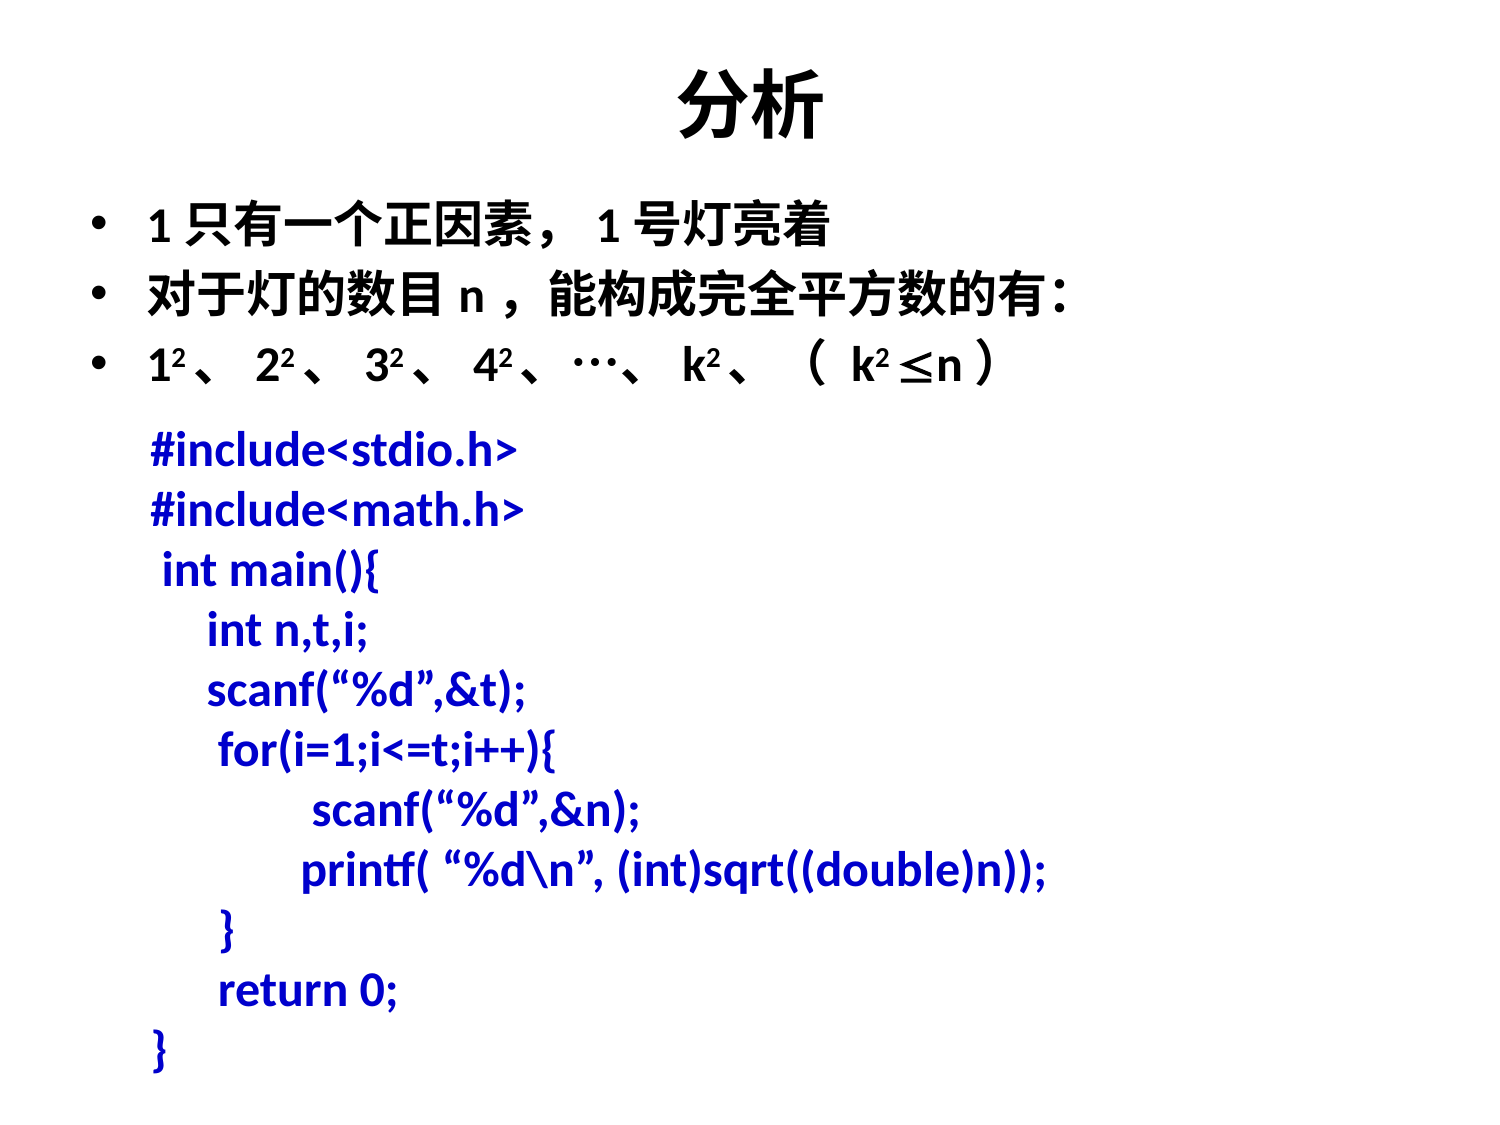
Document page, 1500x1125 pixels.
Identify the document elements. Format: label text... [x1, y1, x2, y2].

title 分析 [75, 45, 1425, 161]
text_box #include<stdio.h> #include<math.h> int main(){ int n,t,i; scanf(“%d”,&t); for(i=1;i<=t;i++){ scanf(“%d”,&n); printf( “%d\n”, (int)sqrt((double)n)); } return 0; } [135, 408, 1424, 1084]
list 1只有一个正因素，1号灯亮着 对于灯的数目n，能构成完全平方数的有： 12、22、32、42、…、k2、（ k2 n） [75, 184, 1425, 421]
